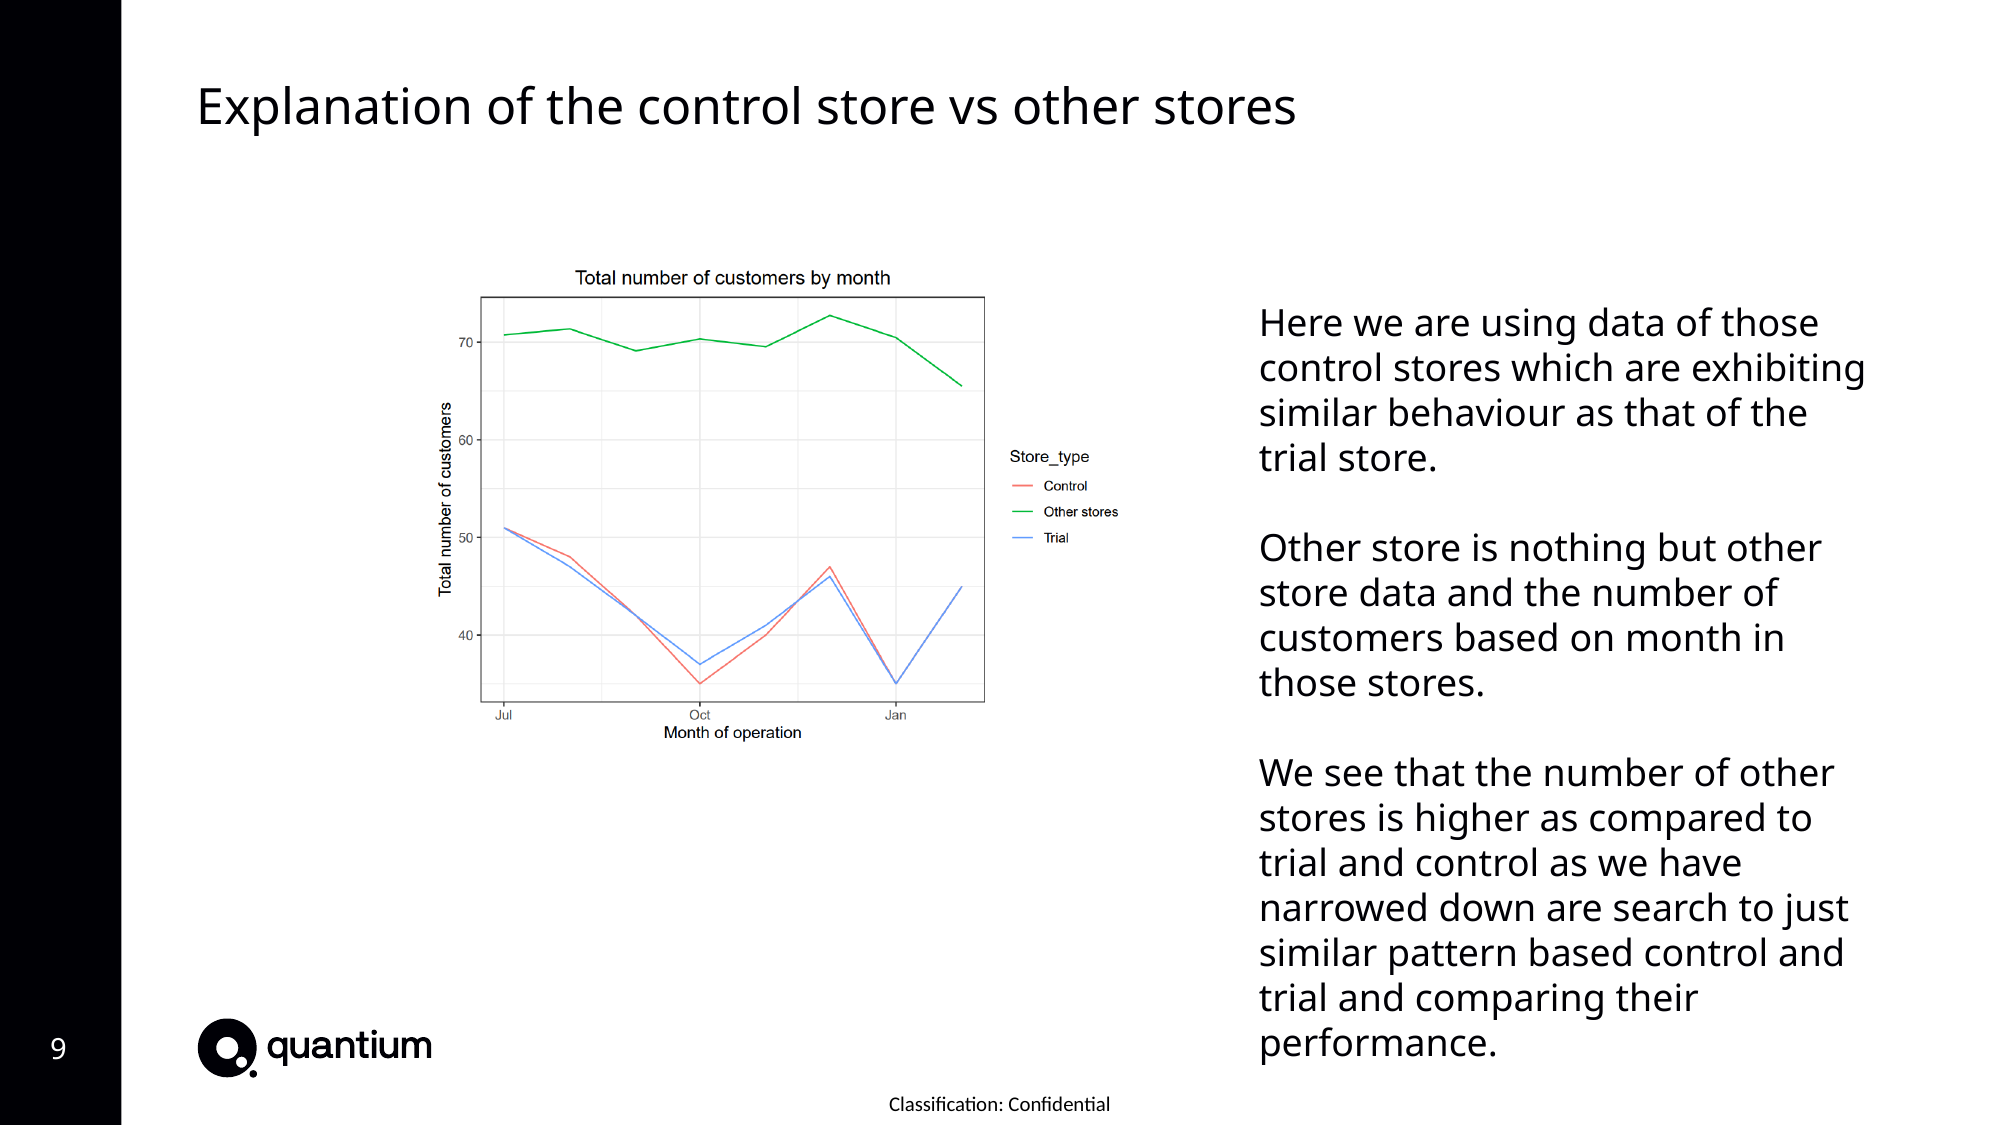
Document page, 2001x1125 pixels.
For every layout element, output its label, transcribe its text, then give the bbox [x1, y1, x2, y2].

list Explanation of the control store vs other stores [196, 74, 1916, 210]
picture [388, 239, 1166, 750]
text_box Here we are using data of those control stores which are exhibiting similar behaviour as that of the trial store. Other store is nothing but other store data and the number of customers based on month in those stores. We see that the number of other stores is higher as compared to trial and control as we have narrowed down are search to just similar pattern based control and trial and comparing their performance. [1258, 298, 1885, 809]
